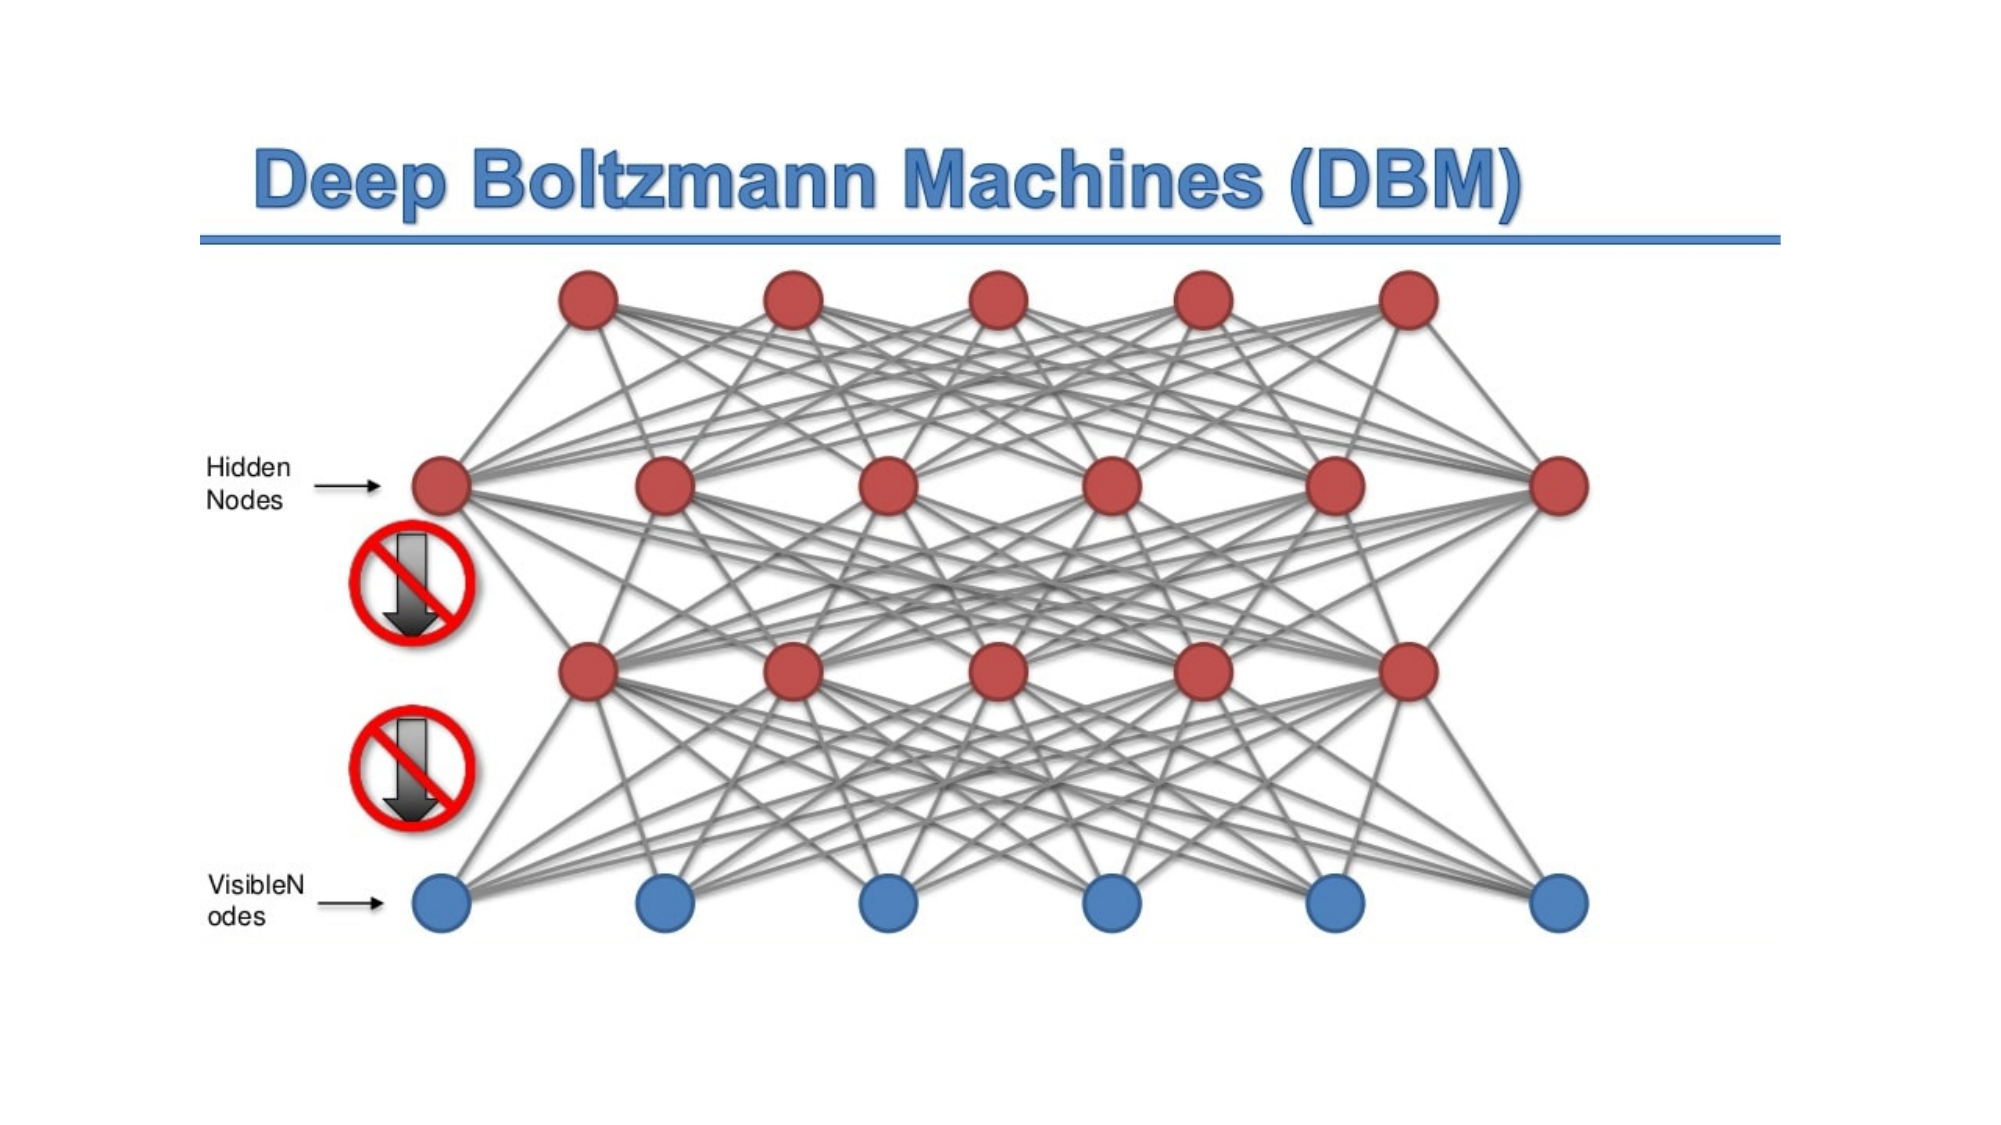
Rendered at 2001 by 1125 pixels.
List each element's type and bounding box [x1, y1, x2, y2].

picture [199, 112, 1781, 944]
